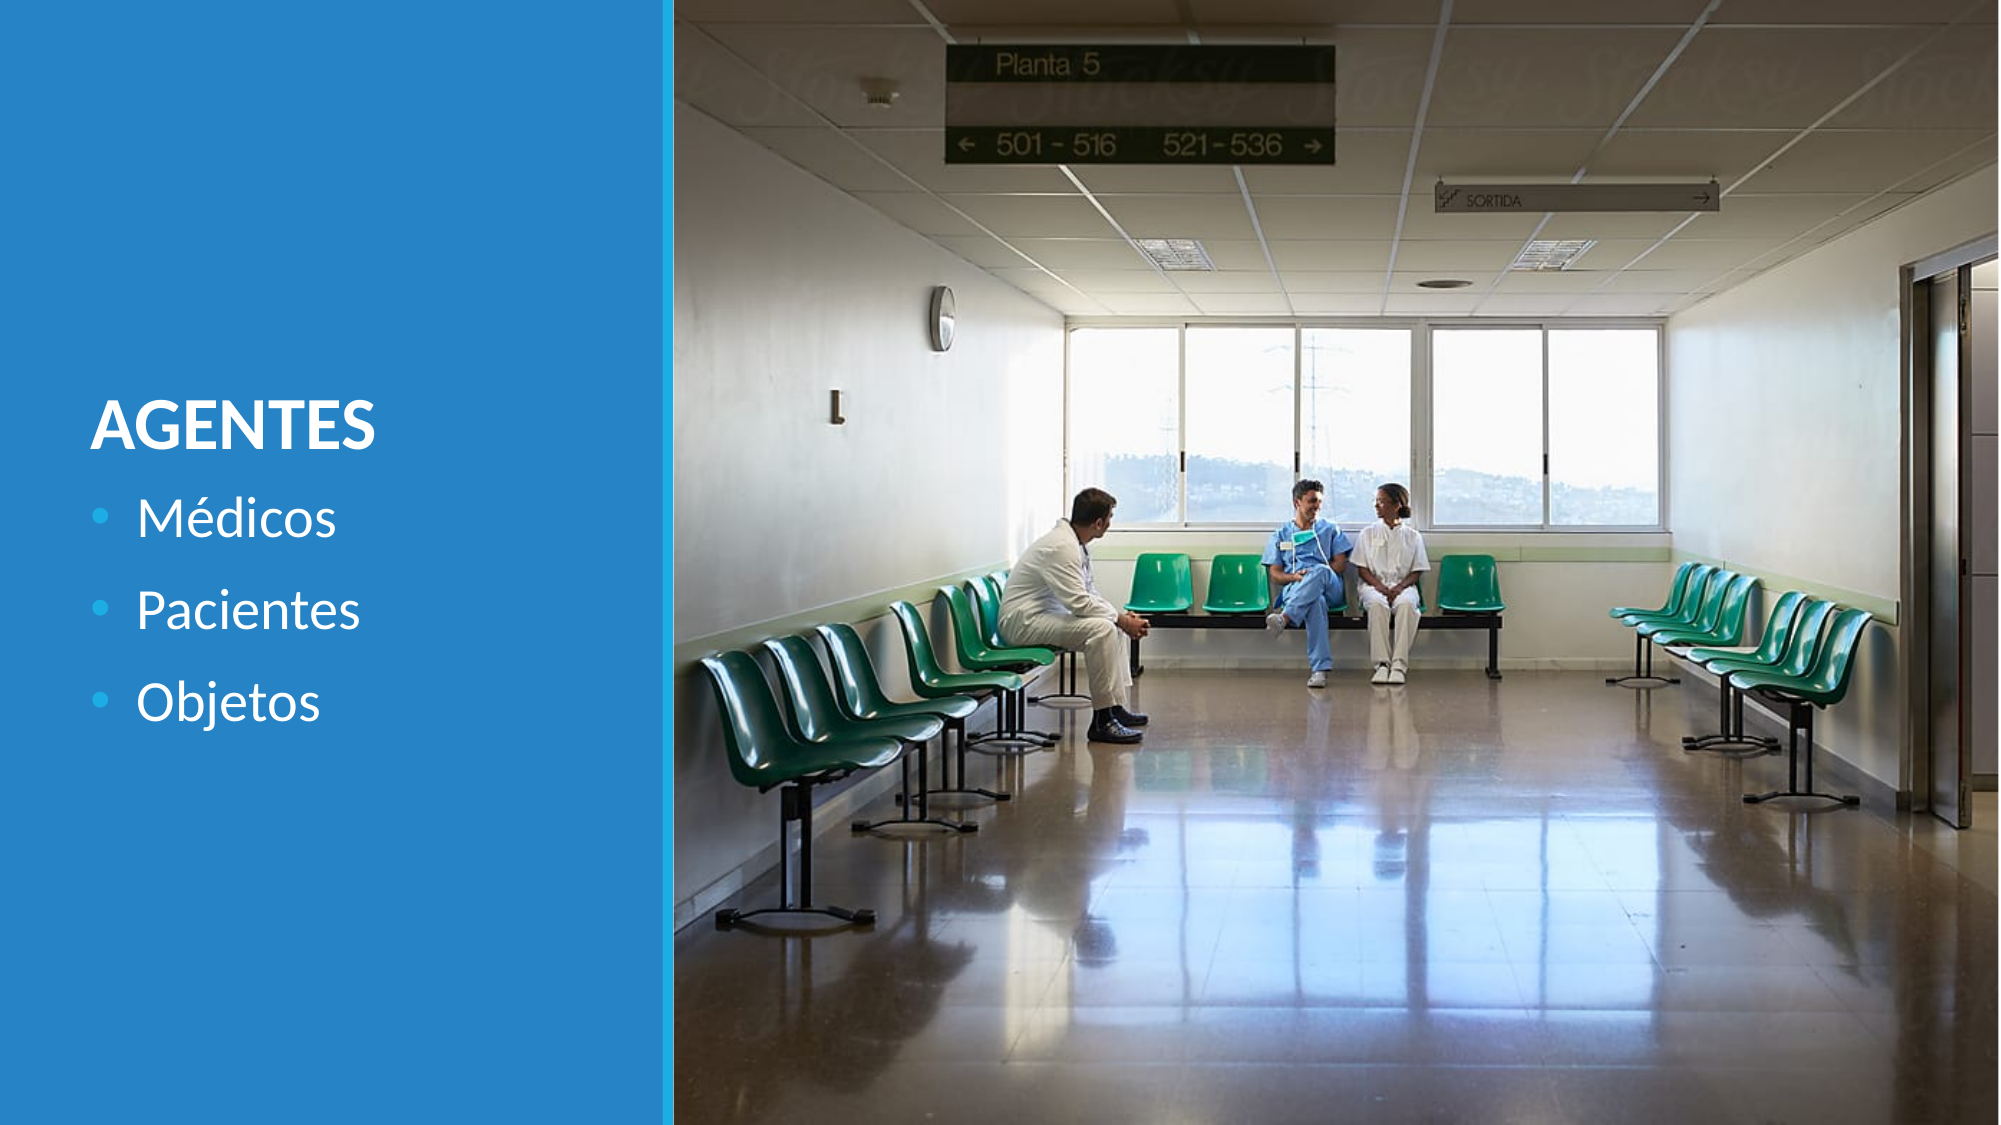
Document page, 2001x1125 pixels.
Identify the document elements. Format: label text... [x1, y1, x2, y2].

title AGENTES [75, 97, 600, 473]
list Médicos Pacientes Objetos [75, 479, 600, 1035]
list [673, 0, 1999, 1125]
